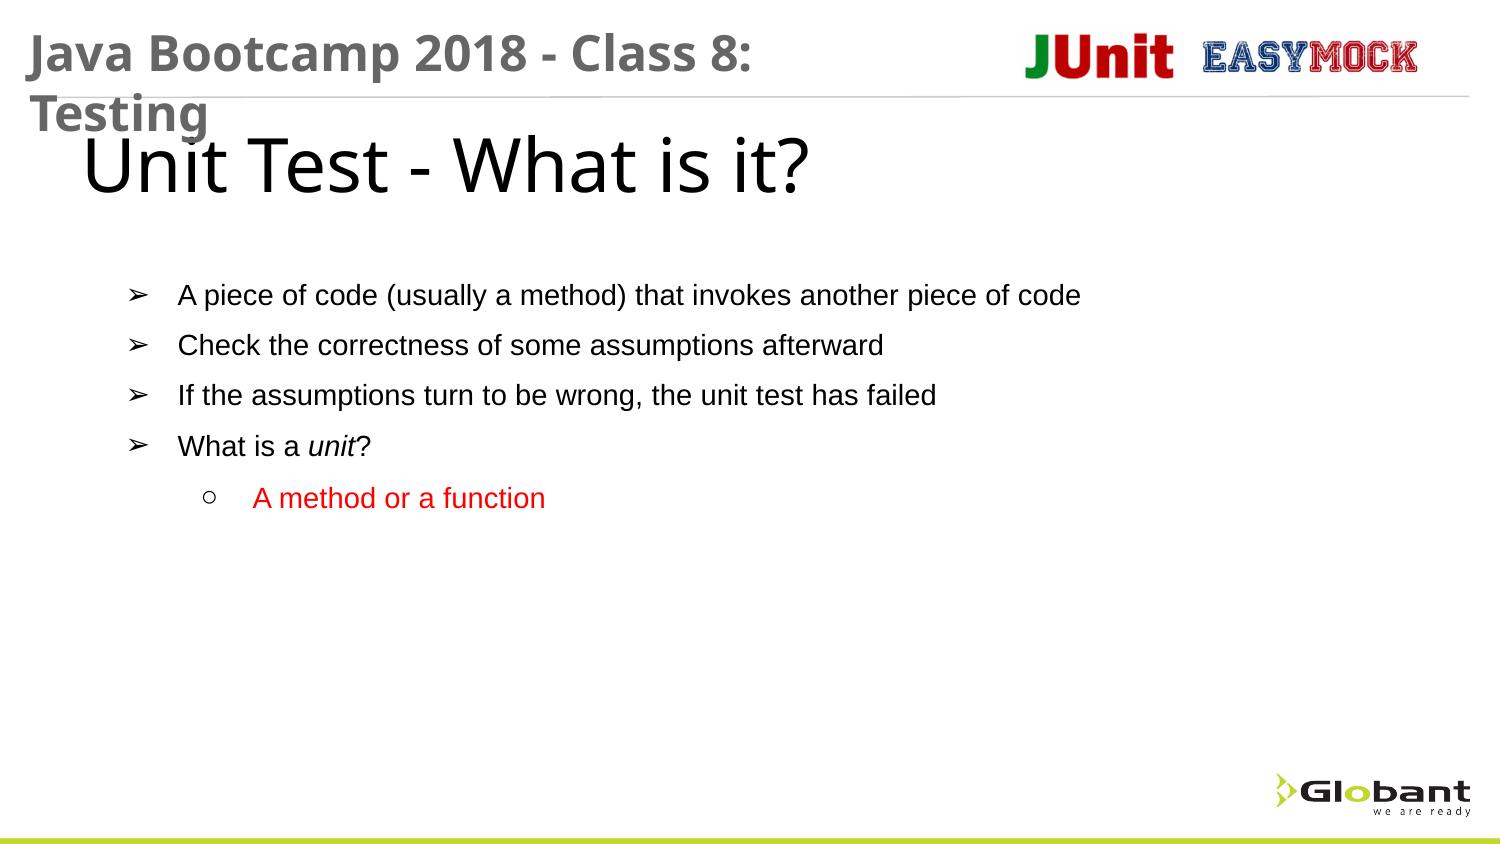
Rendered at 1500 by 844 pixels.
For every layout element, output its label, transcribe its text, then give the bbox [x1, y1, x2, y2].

text_box A piece of code (usually a method) that invokes another piece of code [87, 244, 1461, 320]
text_box Java Bootcamp 2018 - Class 8: Testing [14, 6, 938, 82]
text_box Unit Test - What is it? [66, 106, 1181, 220]
text_box Check the correctness of some assumptions afterward [87, 294, 1069, 344]
text_box If the assumptions turn to be wrong, the unit test has failed [87, 344, 1069, 394]
text_box What is a unit? A method or a function [87, 394, 1069, 530]
picture [0, 0, 1500, 844]
